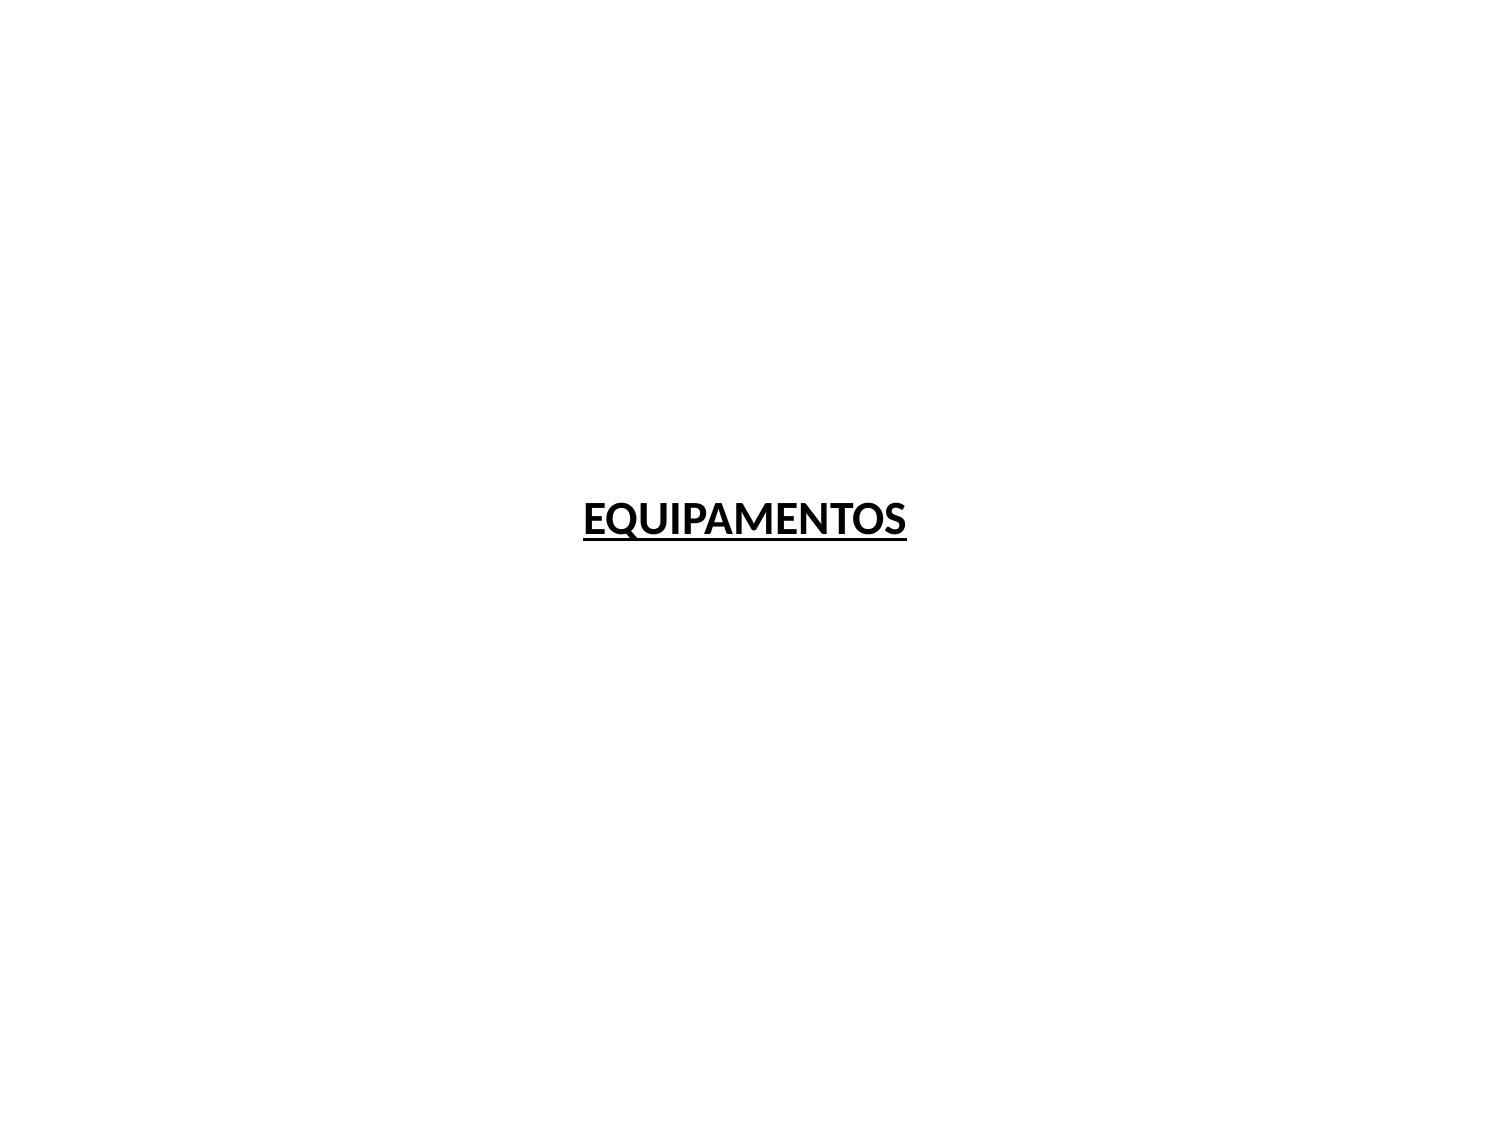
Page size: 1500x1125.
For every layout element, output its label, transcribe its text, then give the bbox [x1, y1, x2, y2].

title EQUIPAMENTOS [70, 421, 1421, 610]
